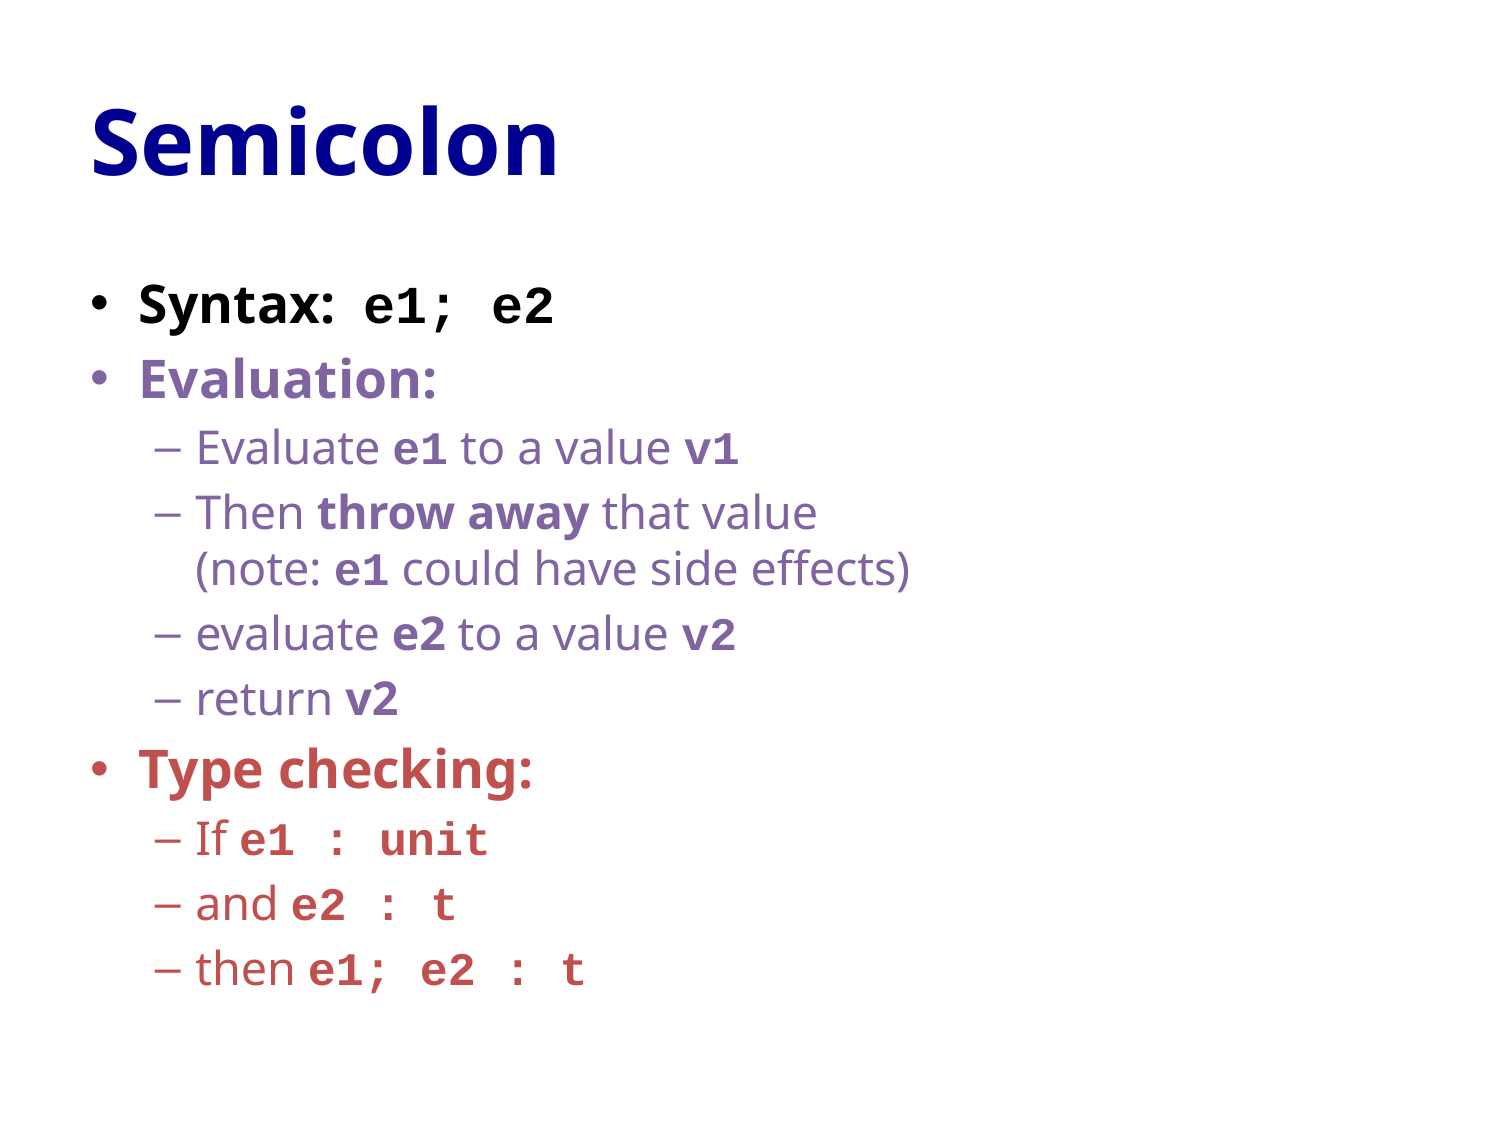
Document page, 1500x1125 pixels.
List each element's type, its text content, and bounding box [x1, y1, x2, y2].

list Syntax: e1; e2 Evaluation: Evaluate e1 to a value v1 Then throw away that value (note: e1 could have side effects) evaluate e2 to a value v2 return v2 Type checking: If e1 : unit and e2 : t then e1; e2 : t [75, 262, 1425, 1005]
title Semicolon [75, 45, 1425, 233]
